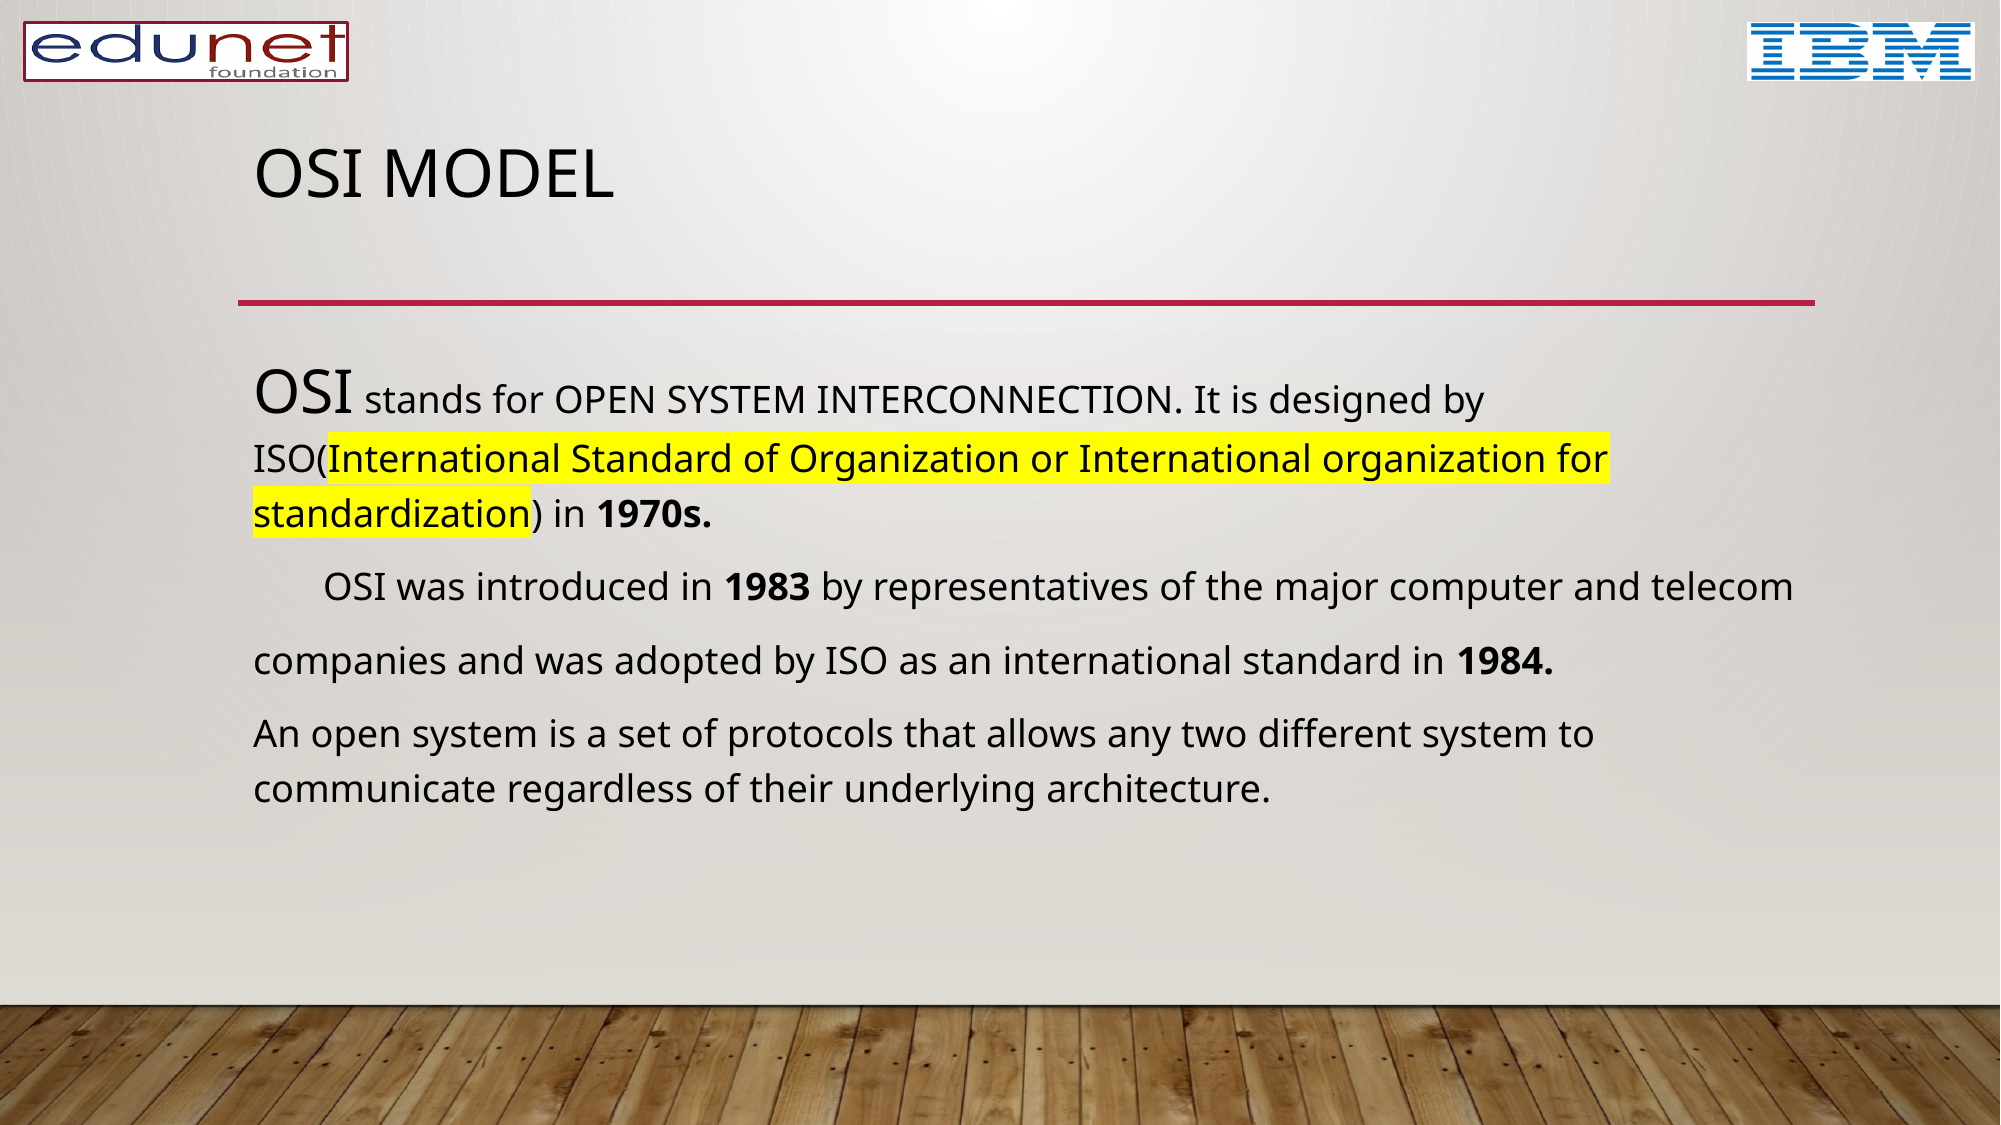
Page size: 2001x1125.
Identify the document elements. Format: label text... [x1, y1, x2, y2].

picture [26, 24, 346, 79]
picture [1747, 22, 1975, 81]
title OSI MODEL [238, 131, 1814, 305]
picture [0, 1005, 2000, 1125]
list OSI stands for OPEN SYSTEM INTERCONNECTION. It is designed by ISO(International Standard of Organization or International organization for standardization) in 1970s. OSI was introduced in 1983 by representatives of the major computer and telecom companies and was adopted by ISO as an international standard in 1984. An open system is a set of protocols that allows any two different system to communicate regardless of their underlying architecture. [238, 330, 1814, 897]
